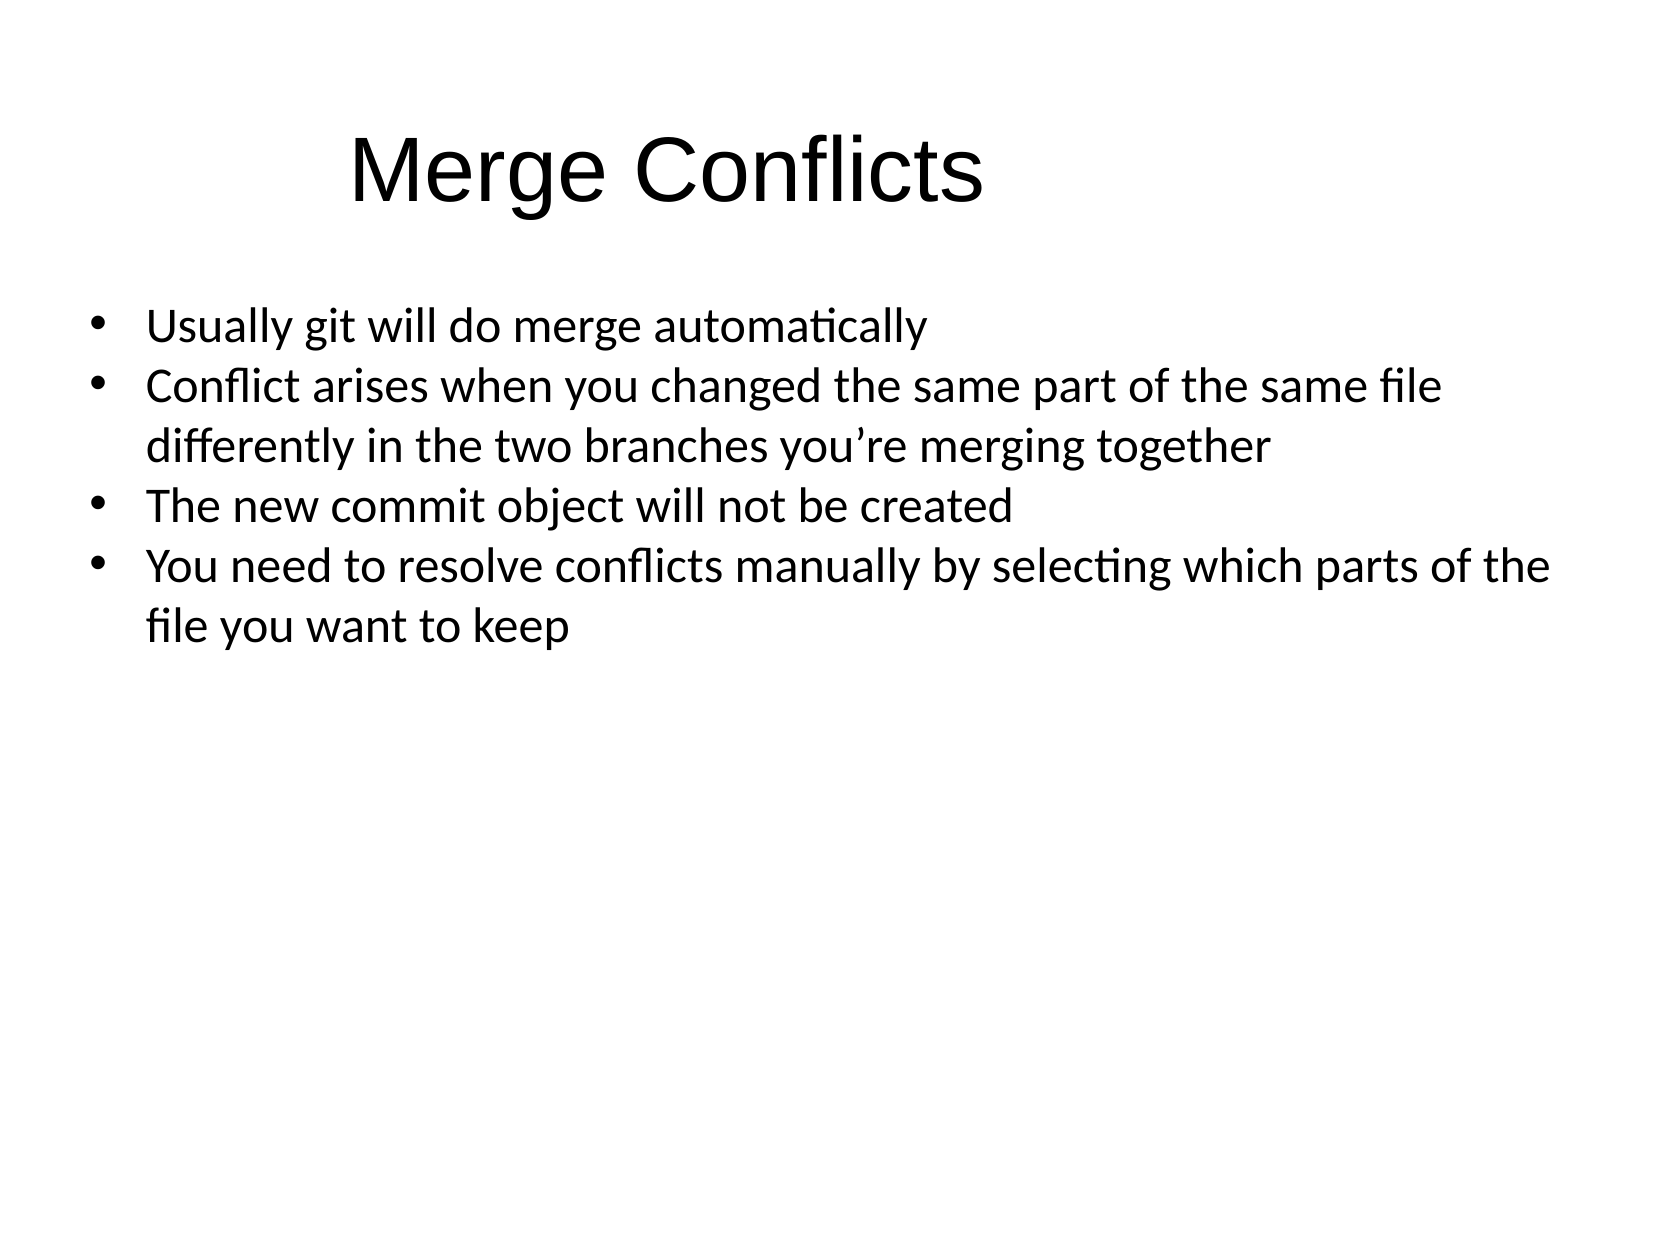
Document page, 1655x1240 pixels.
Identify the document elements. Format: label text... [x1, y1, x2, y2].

list Usually git will do merge automatically Conflict arises when you changed the same part of the same file differently in the two branches you’re merging together The new commit object will not be created You need to resolve conflicts manually by selecting which parts of the file you want to keep [89, 292, 1565, 717]
title Merge Conflicts [348, 110, 1306, 222]
